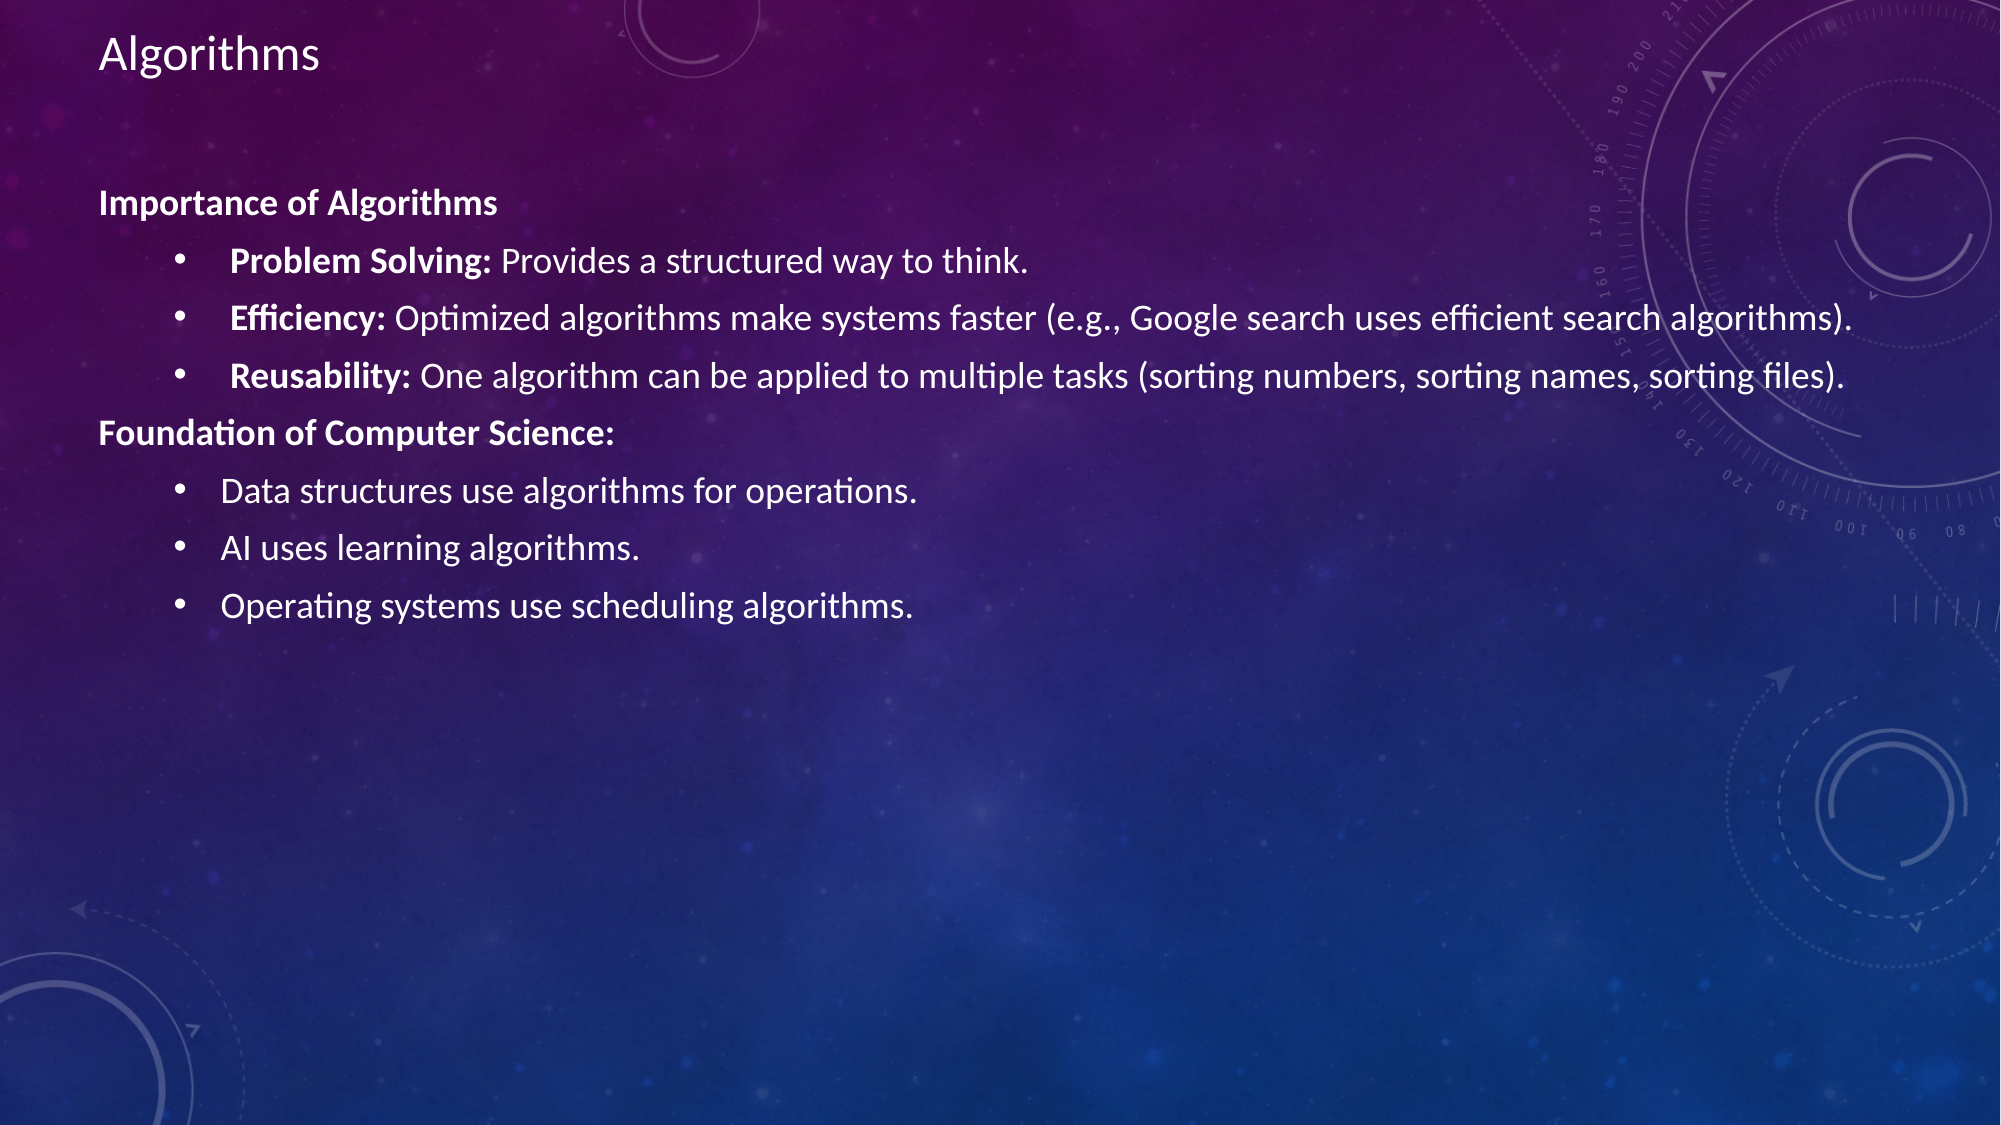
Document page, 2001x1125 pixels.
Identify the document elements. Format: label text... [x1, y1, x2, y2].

text_box Algorithms [83, 12, 1196, 88]
picture [0, 0, 2001, 1125]
text_box Importance of Algorithms Problem Solving: Provides a structured way to think. Efficiency: Optimized algorithms make systems faster (e.g., Google search uses efficient search algorithms). Reusability: One algorithm can be applied to multiple tasks (sorting numbers, sorting names, sorting files). Foundation of Computer Science: Data structures use algorithms for operations. AI uses learning algorithms. Operating systems use scheduling algorithms. [83, 170, 1887, 691]
